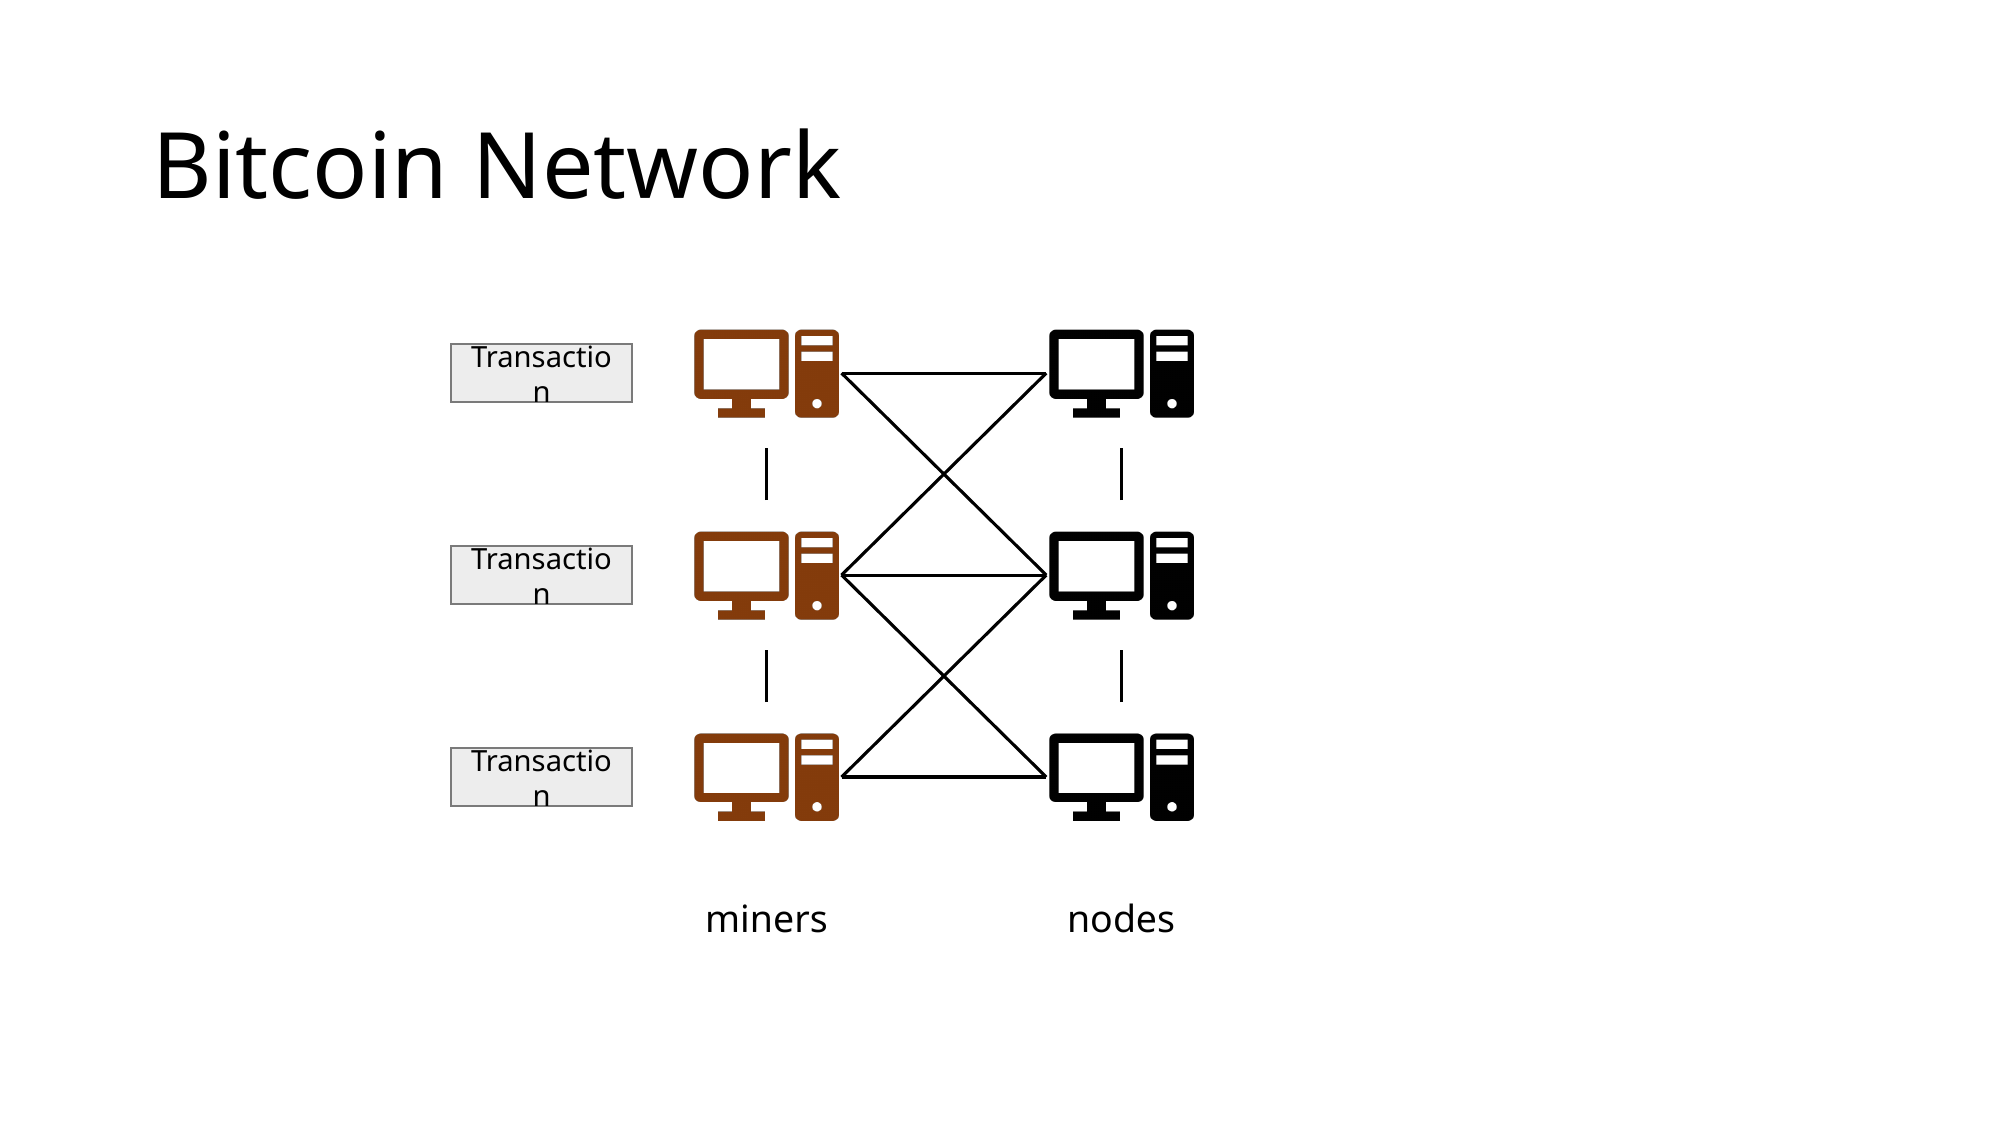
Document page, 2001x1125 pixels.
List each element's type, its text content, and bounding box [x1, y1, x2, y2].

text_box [841, 576, 1047, 778]
picture [1046, 702, 1197, 853]
picture [1047, 500, 1197, 651]
picture [691, 500, 841, 651]
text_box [841, 373, 1047, 576]
text_box Transaction [450, 747, 633, 807]
text_box Transaction [450, 343, 633, 403]
picture [691, 702, 842, 853]
title Bitcoin Network [137, 59, 1863, 278]
text_box Transaction [450, 545, 633, 605]
text_box miners [690, 888, 843, 948]
picture [1046, 298, 1197, 449]
picture [691, 298, 842, 449]
text_box nodes [1052, 888, 1191, 948]
